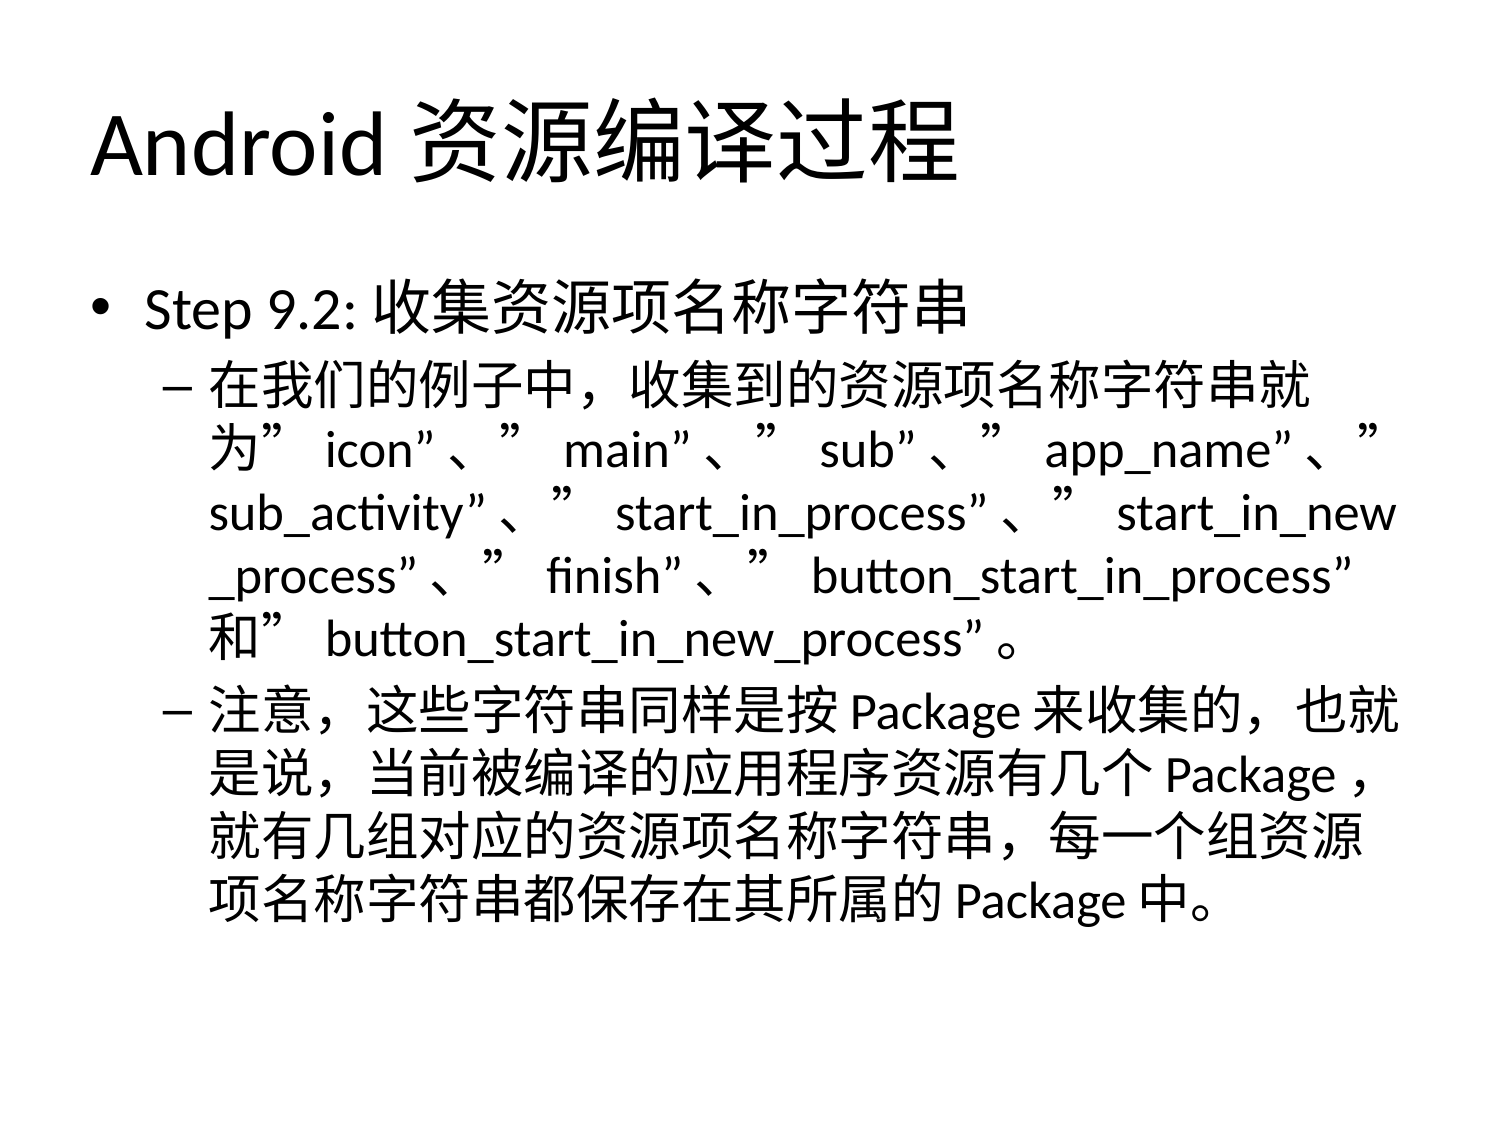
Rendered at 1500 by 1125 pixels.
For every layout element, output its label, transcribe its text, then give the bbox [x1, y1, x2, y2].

title Android资源编译过程 [75, 45, 1425, 233]
list Step 9.2:收集资源项名称字符串 在我们的例子中，收集到的资源项名称字符串就为”icon”、”main”、”sub”、”app_name”、”sub_activity”、”start_in_process”、”start_in_new_process”、”finish”、”button_start_in_process”和”button_start_in_new_process”。 注意，这些字符串同样是按Package来收集的，也就是说，当前被编译的应用程序资源有几个Package，就有几组对应的资源项名称字符串，每一个组资源项名称字符串都保存在其所属的Package中。 [75, 262, 1425, 1005]
